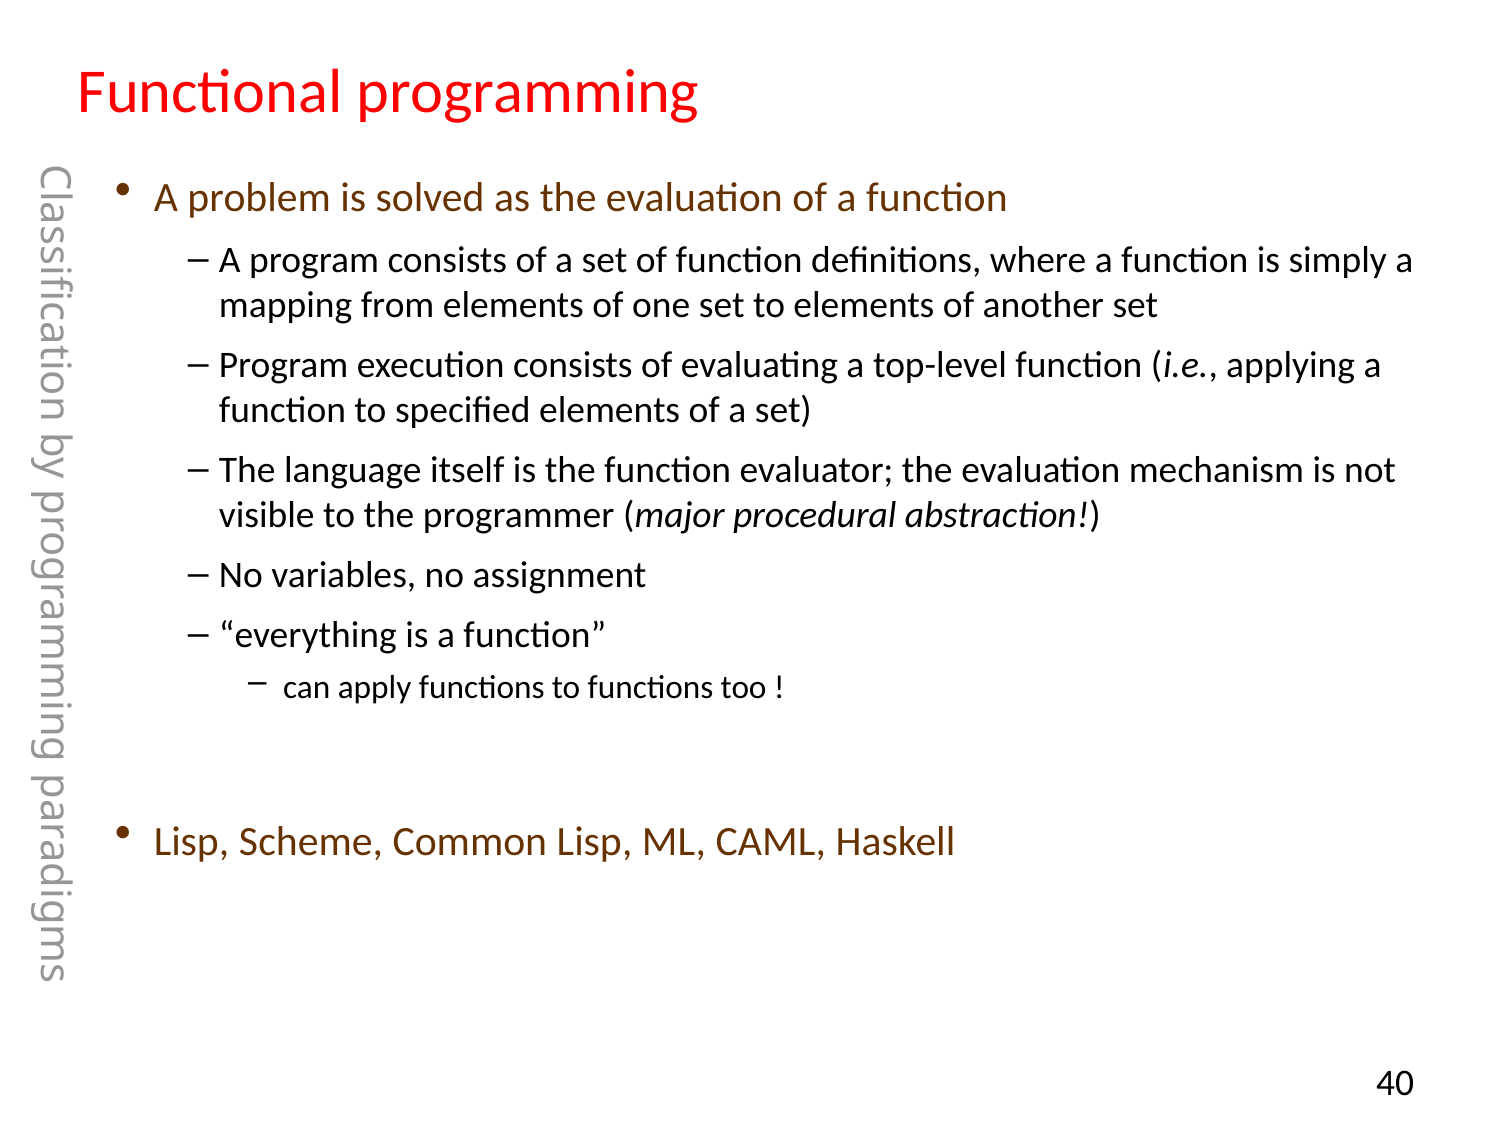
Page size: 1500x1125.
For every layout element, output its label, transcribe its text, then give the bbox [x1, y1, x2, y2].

title Functional programming [62, 49, 1426, 126]
text_box Classification by programming paradigms [25, 149, 91, 1078]
slide_number 39 [1337, 1049, 1438, 1125]
list A problem is solved as the evaluation of a function A program consists of a set of function definitions, where a function is simply a mapping from elements of one set to elements of another set Program execution consists of evaluating a top-level function (i.e., applying a function to specified elements of a set) The language itself is the function evaluator; the evaluation mechanism is not visible to the programmer (major procedural abstraction!) No variables, no assignment “everything is a function” can apply functions to functions too ! Lisp, Scheme, Common Lisp, ML, CAML, Haskell [99, 162, 1476, 1013]
